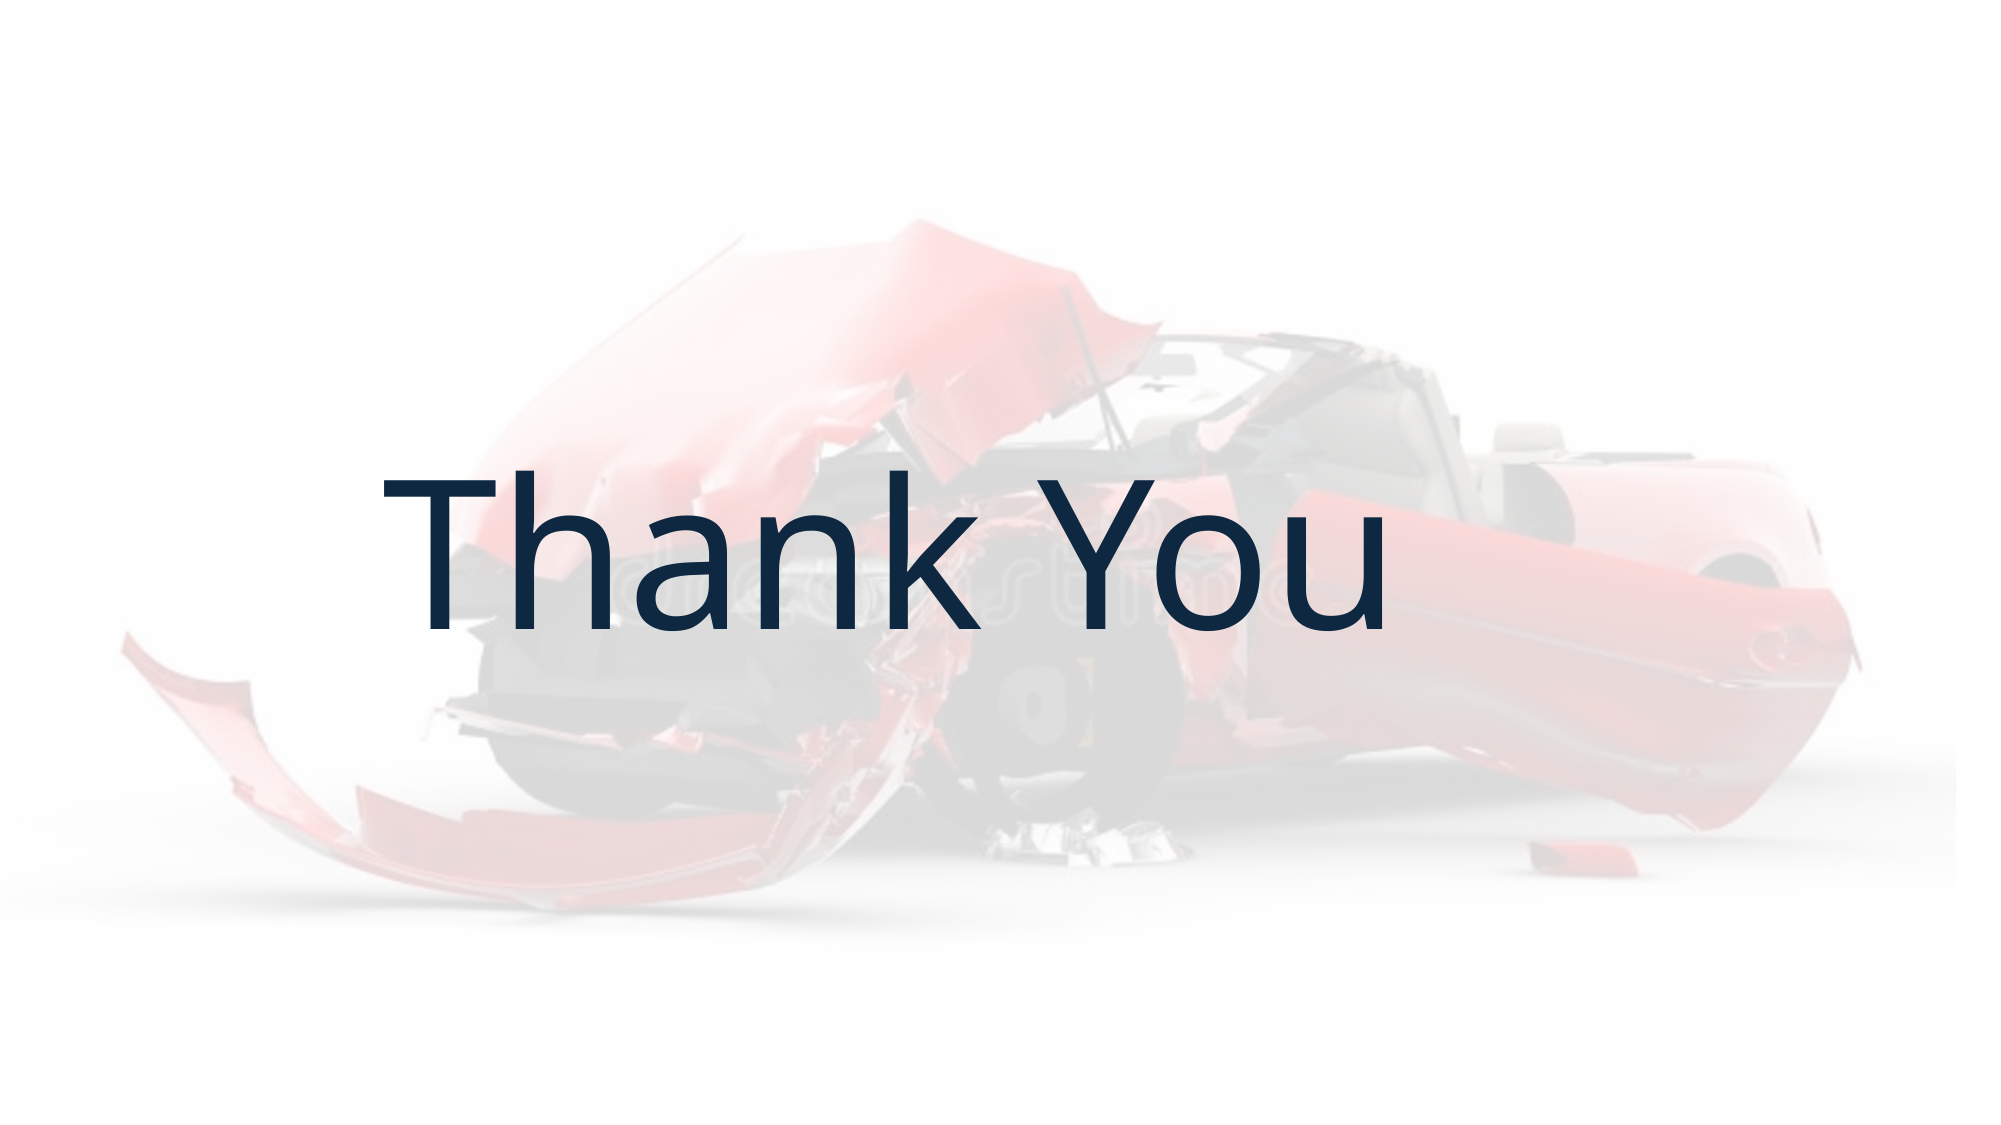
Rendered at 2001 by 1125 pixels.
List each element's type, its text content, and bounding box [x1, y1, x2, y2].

text_box [0, 0, 1958, 1120]
title Thank You [367, 453, 1701, 671]
